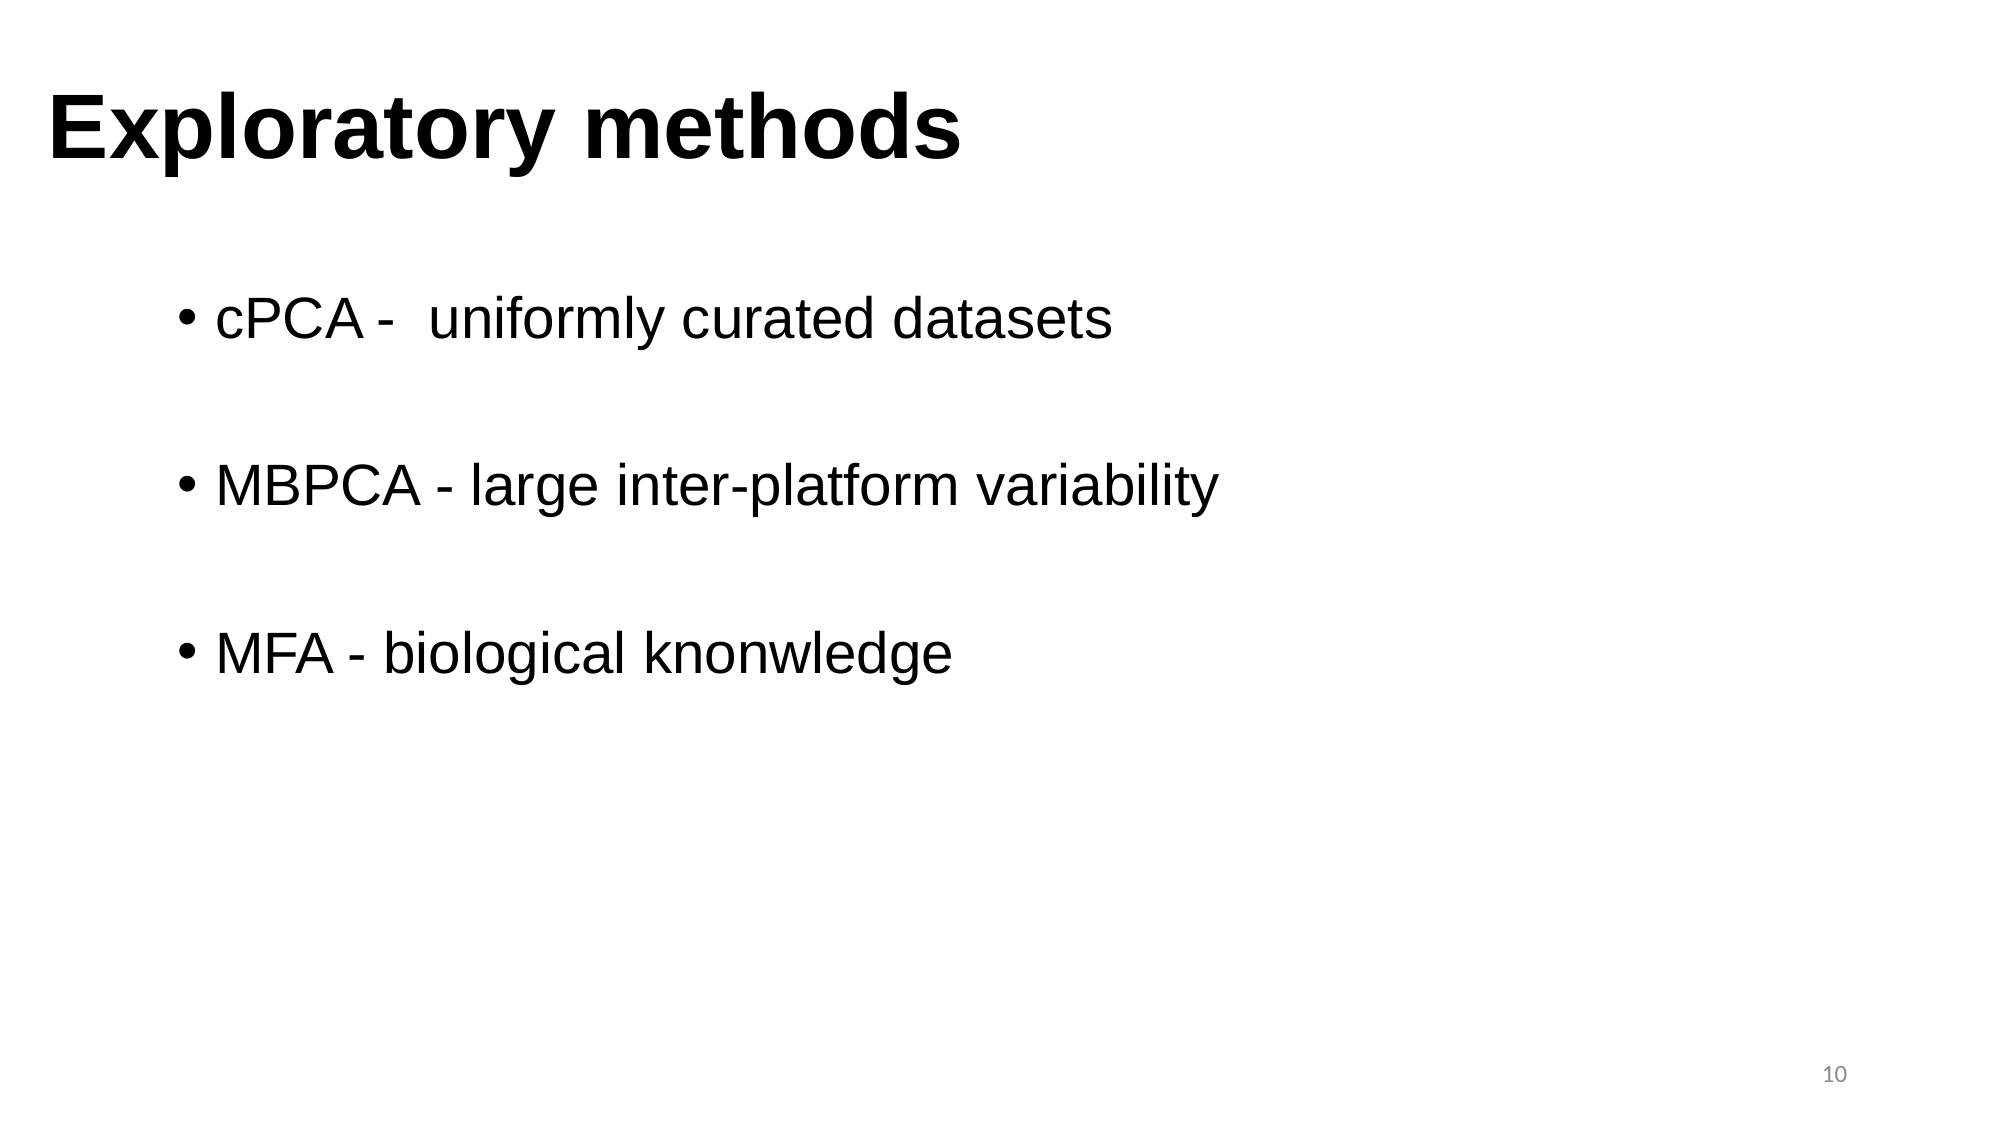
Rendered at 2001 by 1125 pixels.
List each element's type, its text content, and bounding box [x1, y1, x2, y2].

text_box Exploratory methods [32, 20, 1758, 238]
text_box cPCA - uniformly curated datasets MBPCA - large inter-platform variability MFA - biological knonwledge [162, 280, 1888, 1039]
slide_number 10 [1412, 1042, 1863, 1103]
